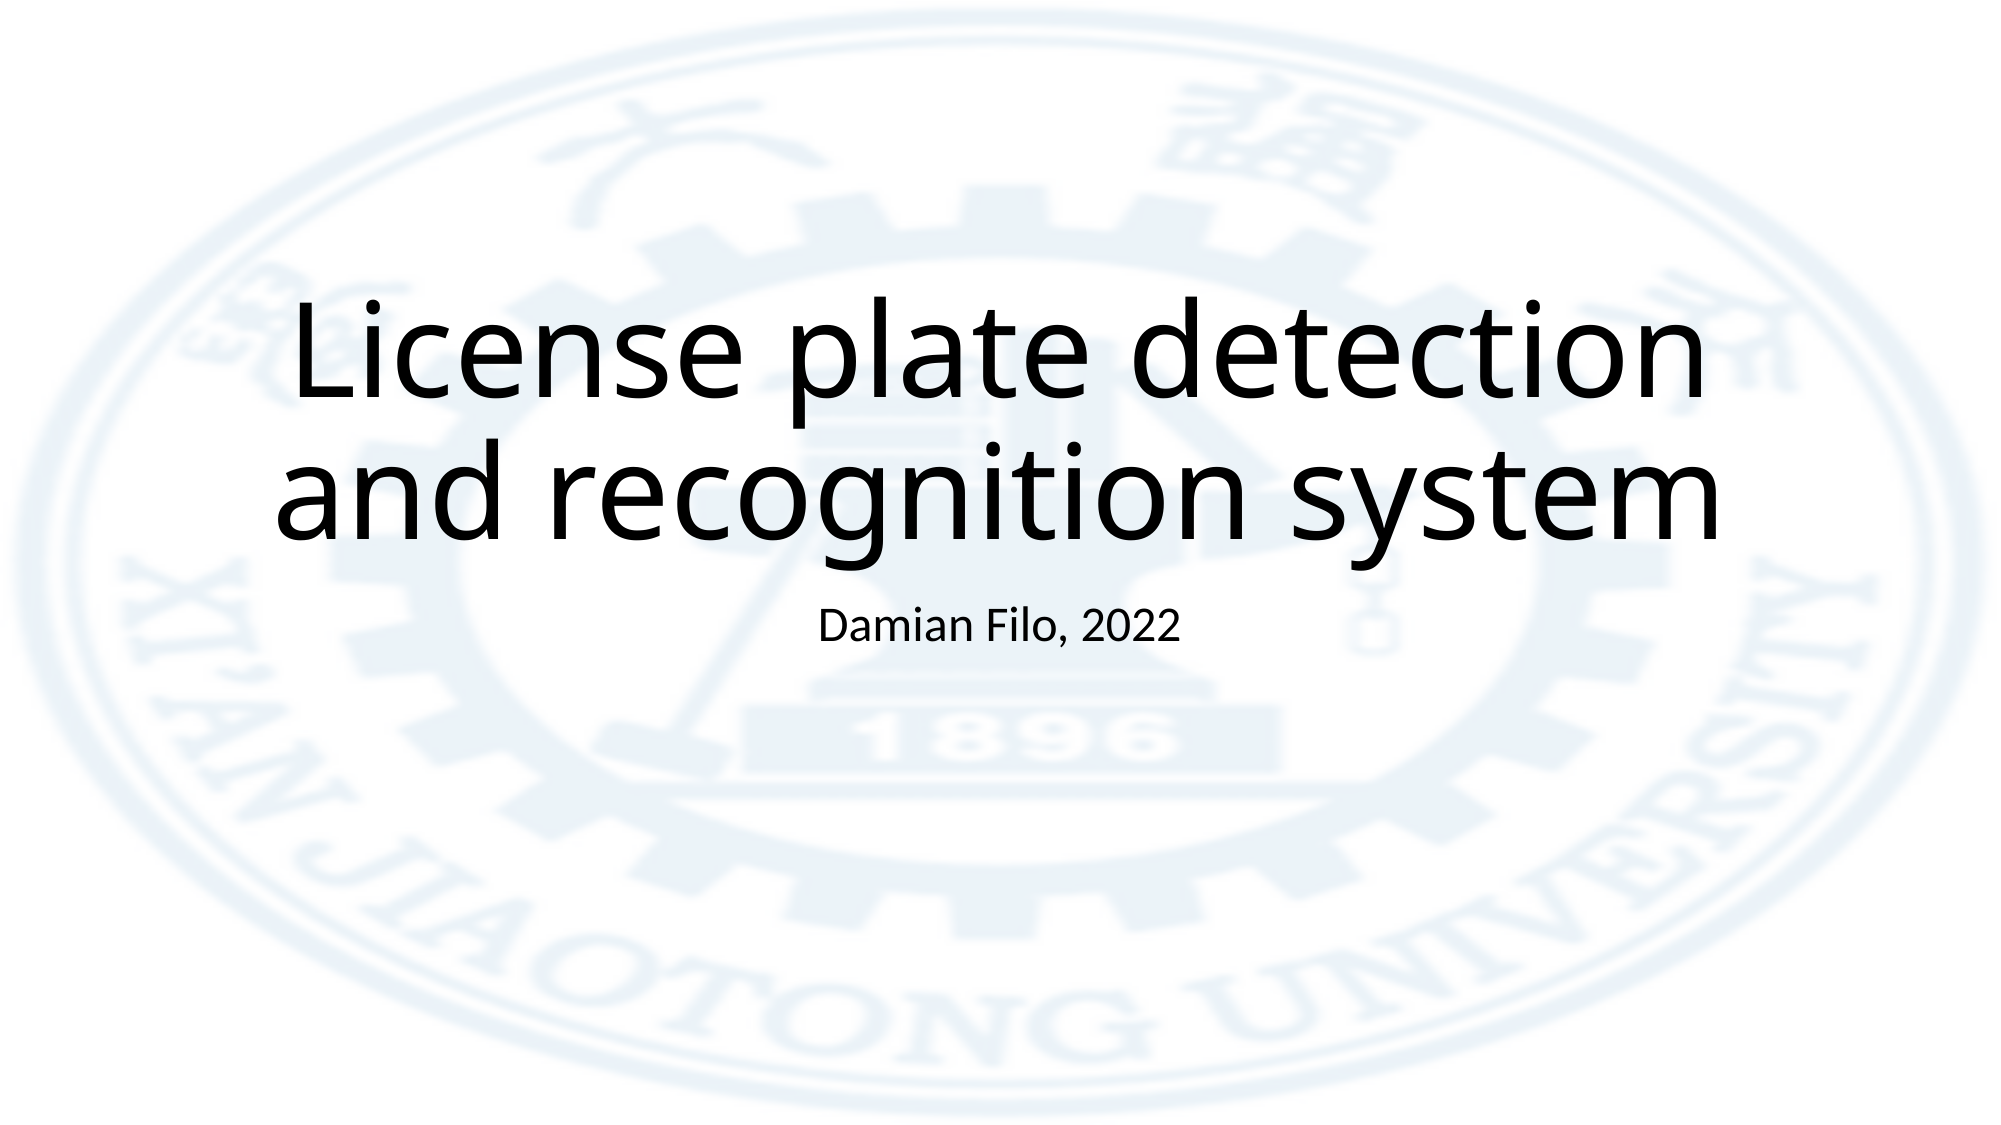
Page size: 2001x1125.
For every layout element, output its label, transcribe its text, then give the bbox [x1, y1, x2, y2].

title License plate detection and recognition system [249, 184, 1750, 576]
subtitle Damian Filo, 2022 [249, 590, 1750, 863]
